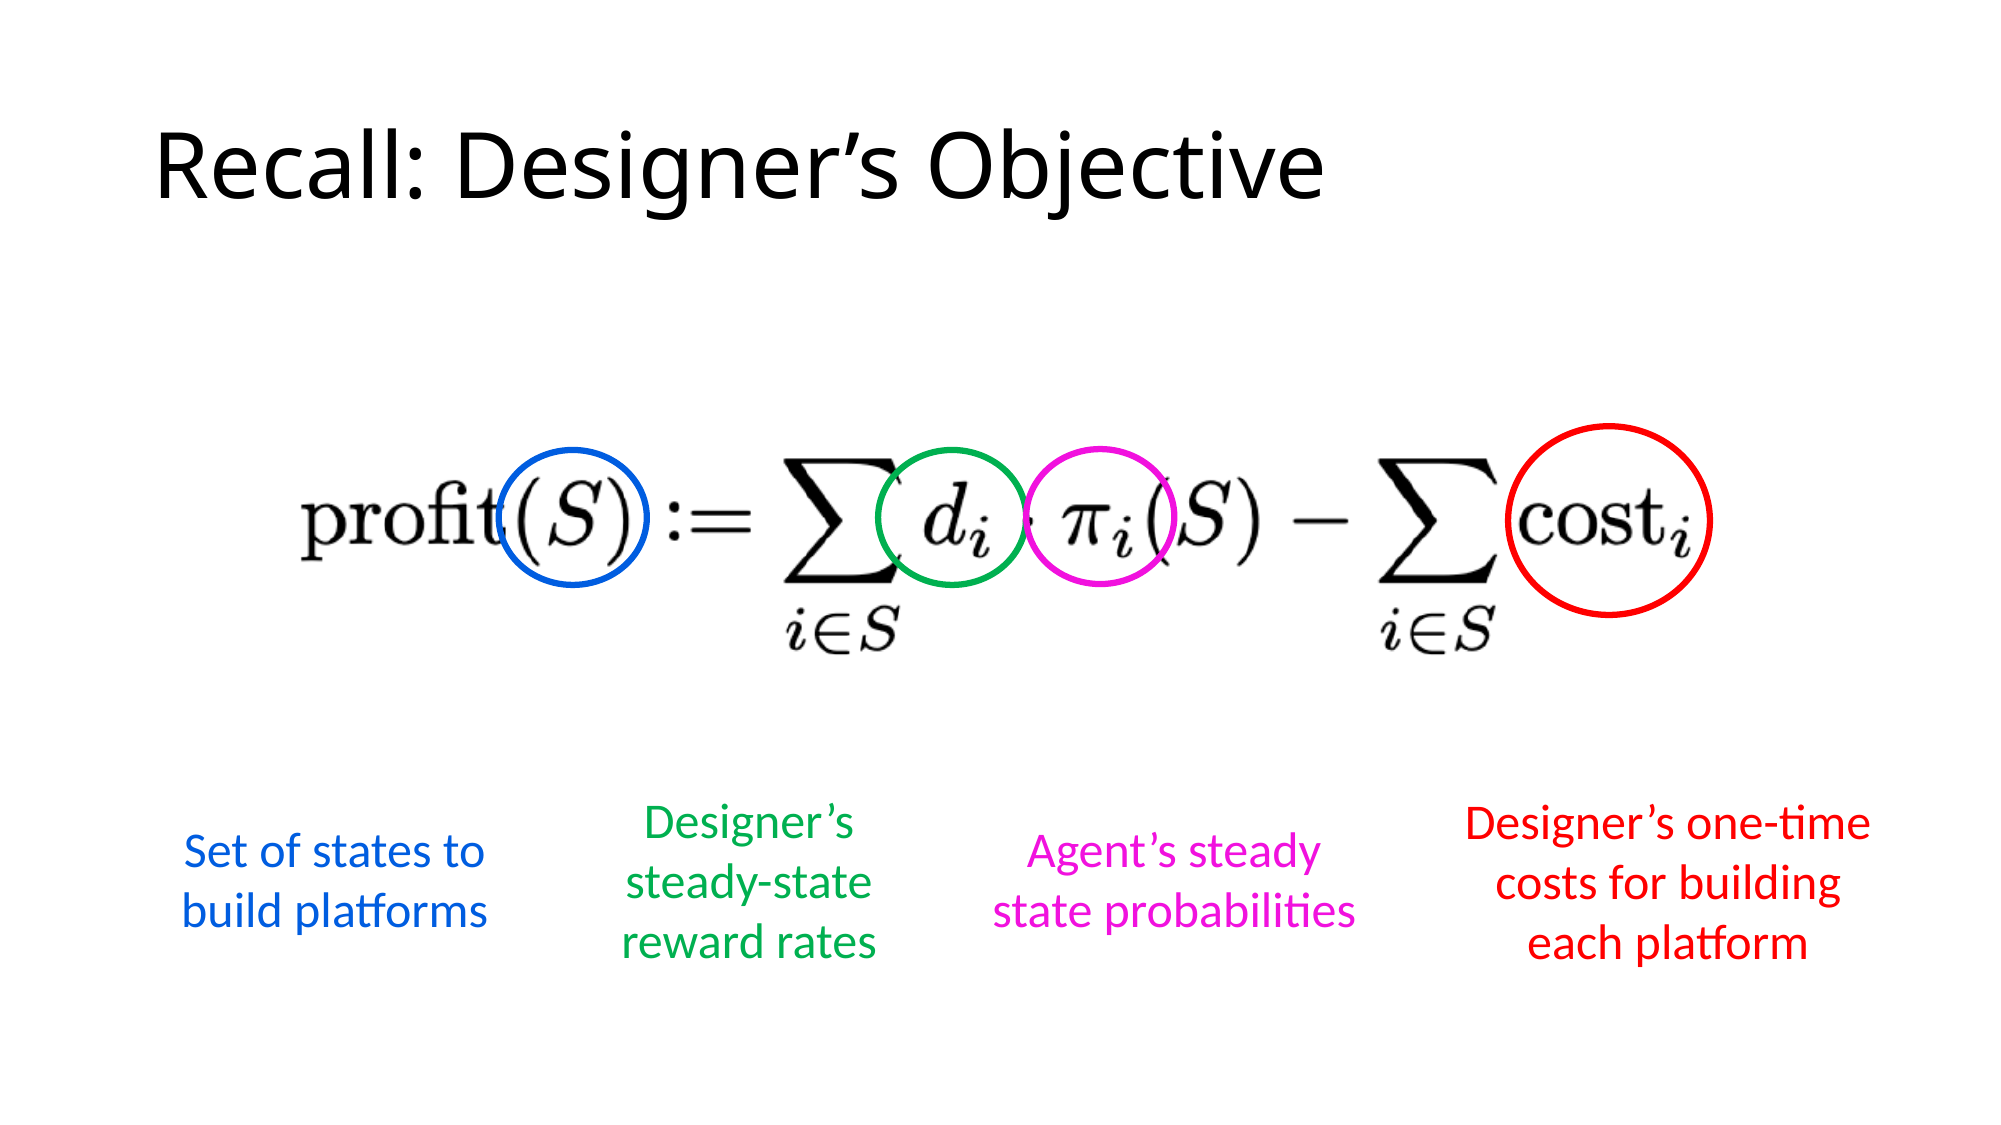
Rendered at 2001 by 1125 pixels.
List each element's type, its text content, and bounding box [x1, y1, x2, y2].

text_box Designer’s steady-state reward rates [572, 781, 926, 977]
title Recall: Designer’s Objective [137, 59, 1863, 278]
text_box Designer’s one-time costs for building each platform [1448, 781, 1888, 977]
picture [219, 361, 1780, 694]
text_box Set of states to build platforms [158, 809, 511, 945]
text_box Agent’s steady state probabilities [969, 809, 1379, 945]
